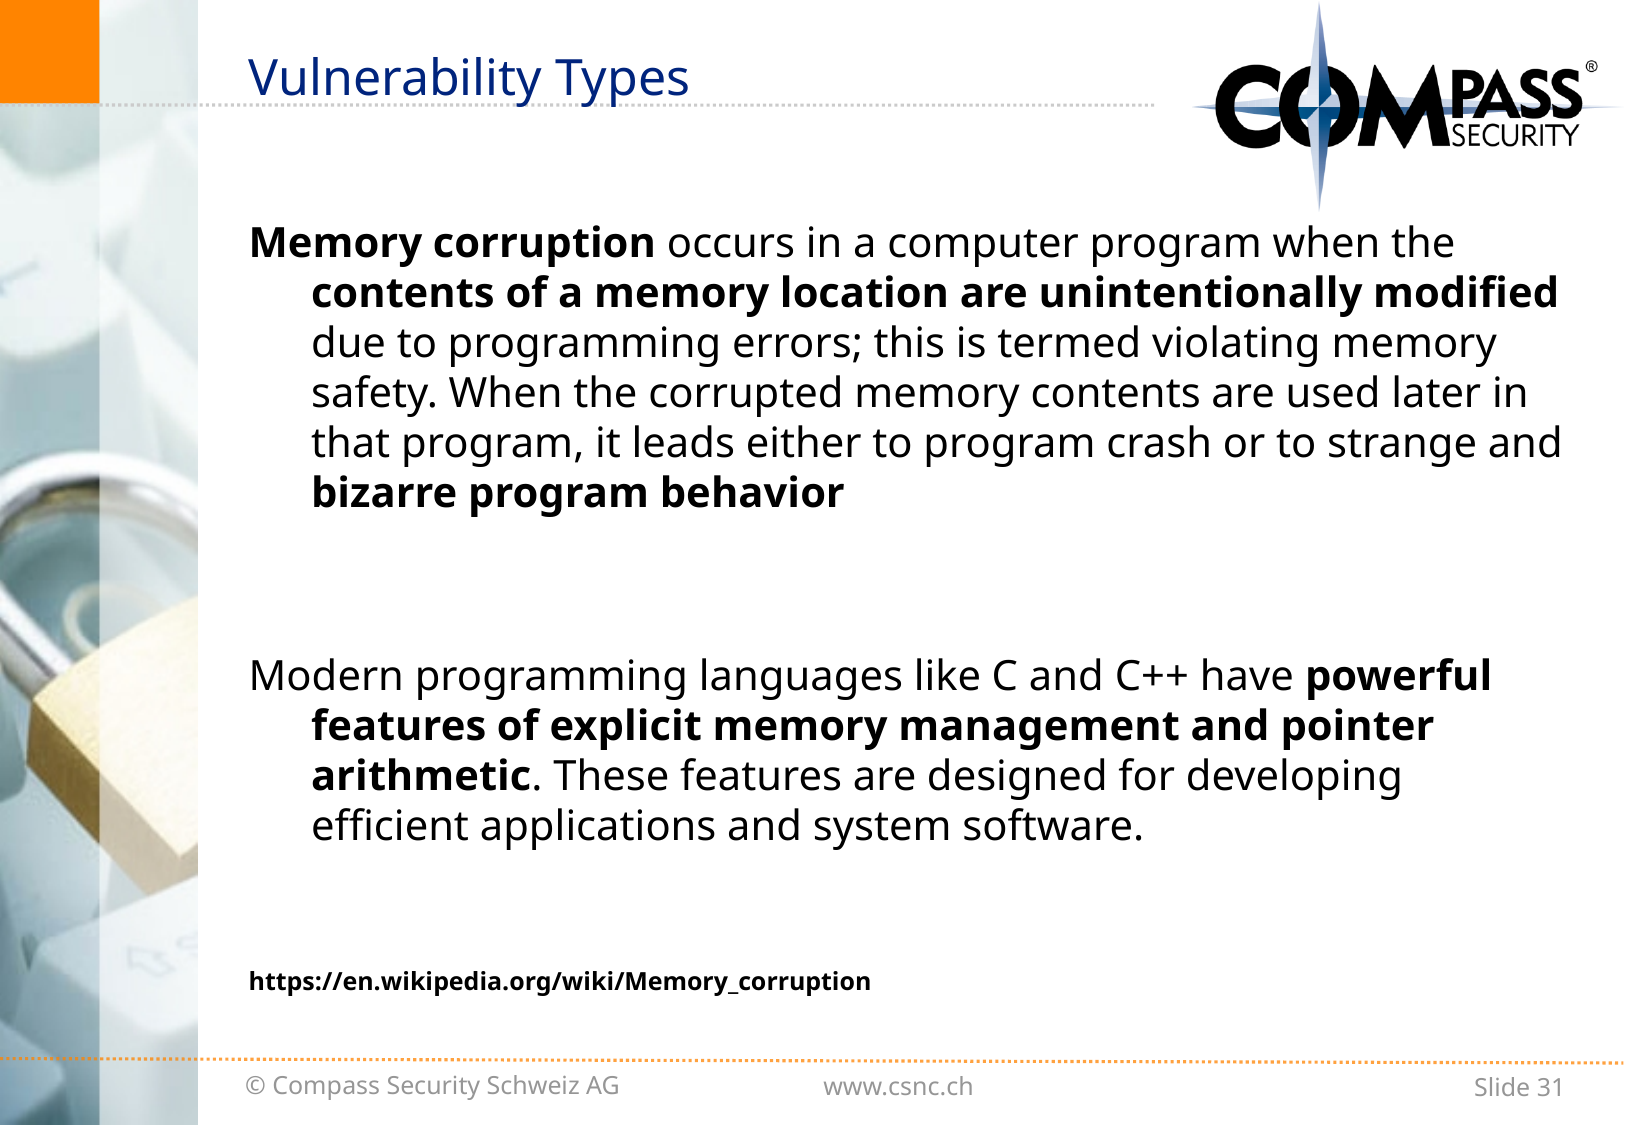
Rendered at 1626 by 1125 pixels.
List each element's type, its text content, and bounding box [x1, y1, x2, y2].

title Vulnerability Types [233, 0, 1144, 151]
list Memory corruption occurs in a computer program when the contents of a memory location are unintentionally modified due to programming errors; this is termed violating memory safety. When the corrupted memory contents are used later in that program, it leads either to program crash or to strange and bizarre program behavior Modern programming languages like C and C++ have powerful features of explicit memory management and pointer arithmetic. These features are designed for developing efficient applications and system software. https://en.wikipedia.org/wiki/Memory_corruption [233, 208, 1584, 1033]
picture [0, 0, 198, 1125]
picture [1192, 1, 1624, 212]
